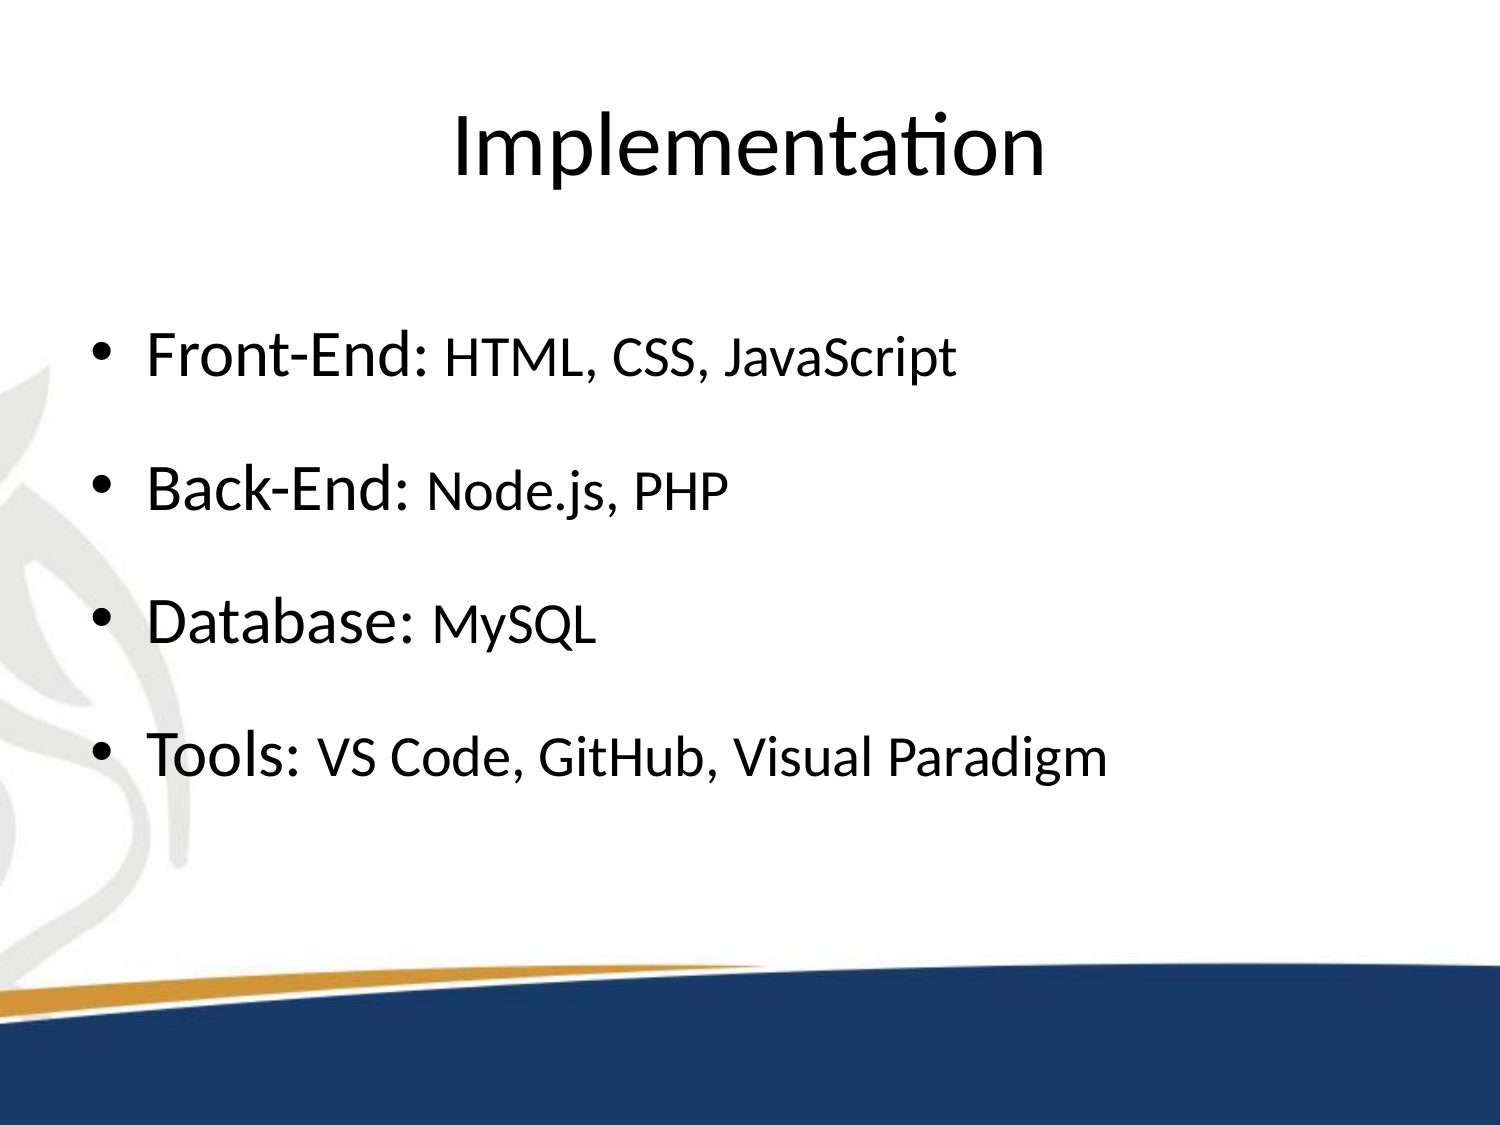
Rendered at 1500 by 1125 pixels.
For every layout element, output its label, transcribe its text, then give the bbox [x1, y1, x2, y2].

title Implementation [75, 45, 1425, 233]
list Front-End: HTML, CSS, JavaScript Back-End: Node.js, PHP Database: MySQL Tools: VS Code, GitHub, Visual Paradigm [75, 262, 1425, 1005]
picture [0, 0, 1500, 1125]
